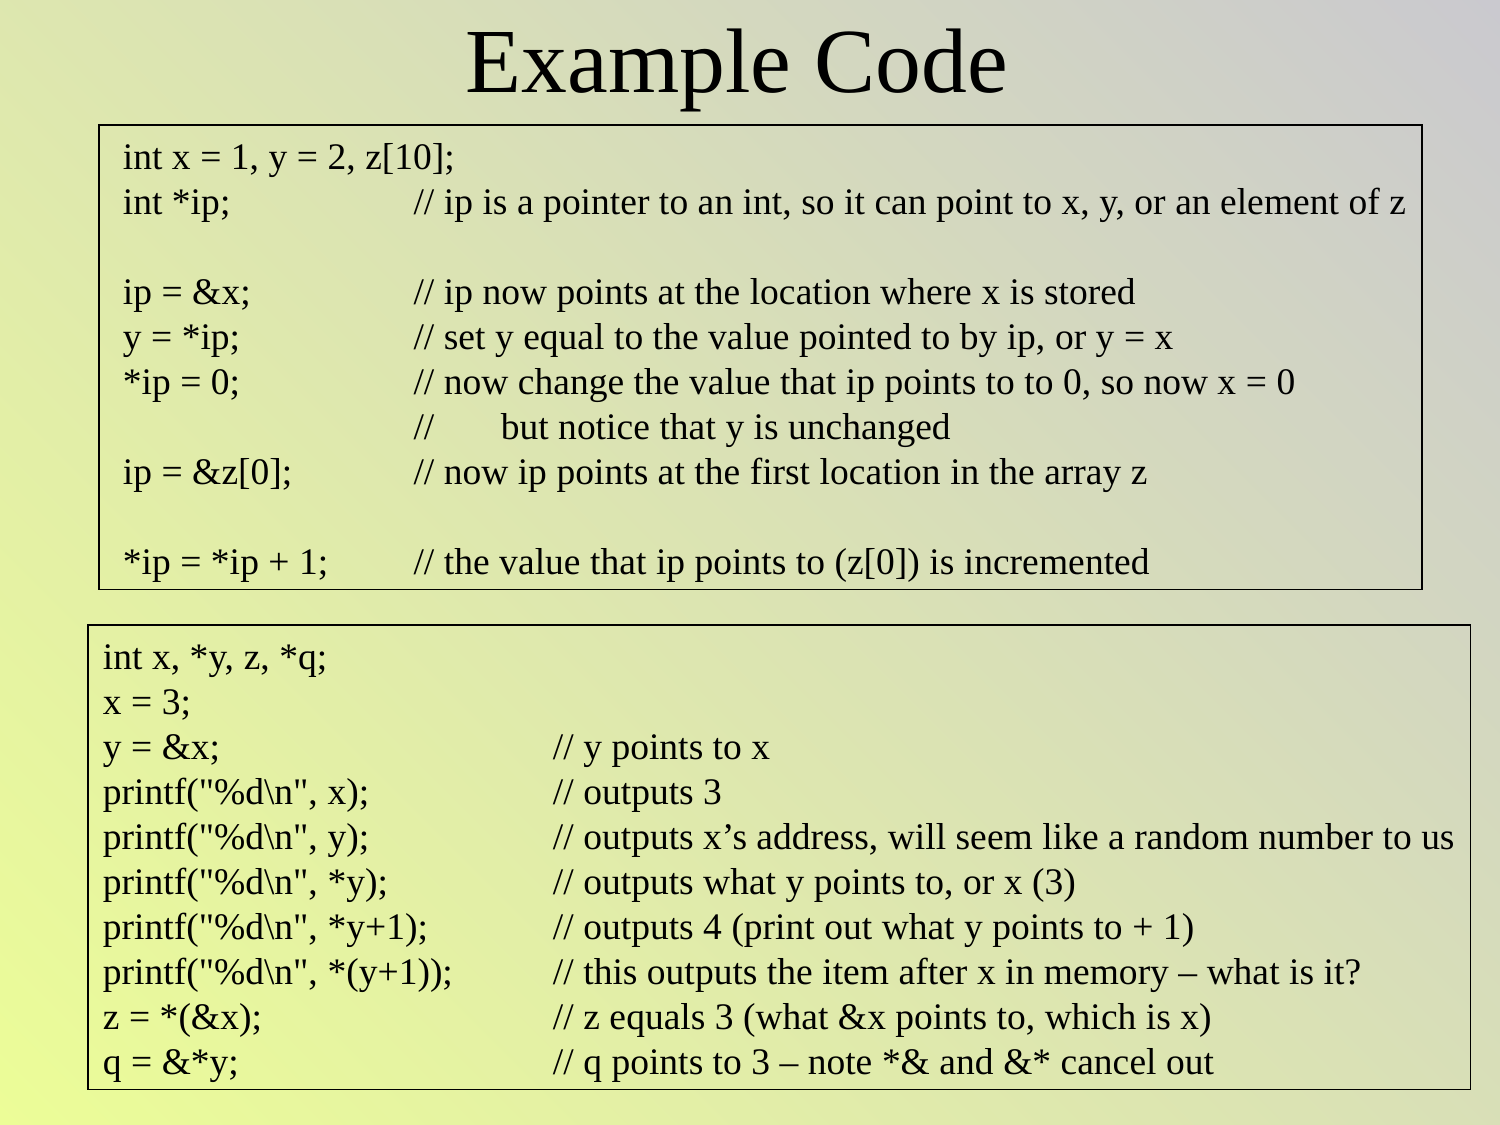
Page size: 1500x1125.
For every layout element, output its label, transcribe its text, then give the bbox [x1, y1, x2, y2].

title Example Code [99, 0, 1376, 124]
text_box int x, *y, z, *q; x = 3; y = &x; // y points to x printf("%d\n", x); // outputs 3 printf("%d\n", y); // outputs x’s address, will seem like a random number to us printf("%d\n", *y); // outputs what y points to, or x (3) printf("%d\n", *y+1); // outputs 4 (print out what y points to + 1) printf("%d\n", *(y+1)); // this outputs the item after x in memory – what is it? z = *(&x); // z equals 3 (what &x points to, which is x) q = &*y; // q points to 3 – note *& and &* cancel out [88, 624, 1471, 1090]
text_box int x = 1, y = 2, z[10]; int *ip; // ip is a pointer to an int, so it can point to x, y, or an element of z ip = &x; // ip now points at the location where x is stored y = *ip; // set y equal to the value pointed to by ip, or y = x *ip = 0; // now change the value that ip points to to 0, so now x = 0 // but notice that y is unchanged ip = &z[0]; // now ip points at the first location in the array z *ip = *ip + 1; // the value that ip points to (z[0]) is incremented [98, 124, 1423, 590]
